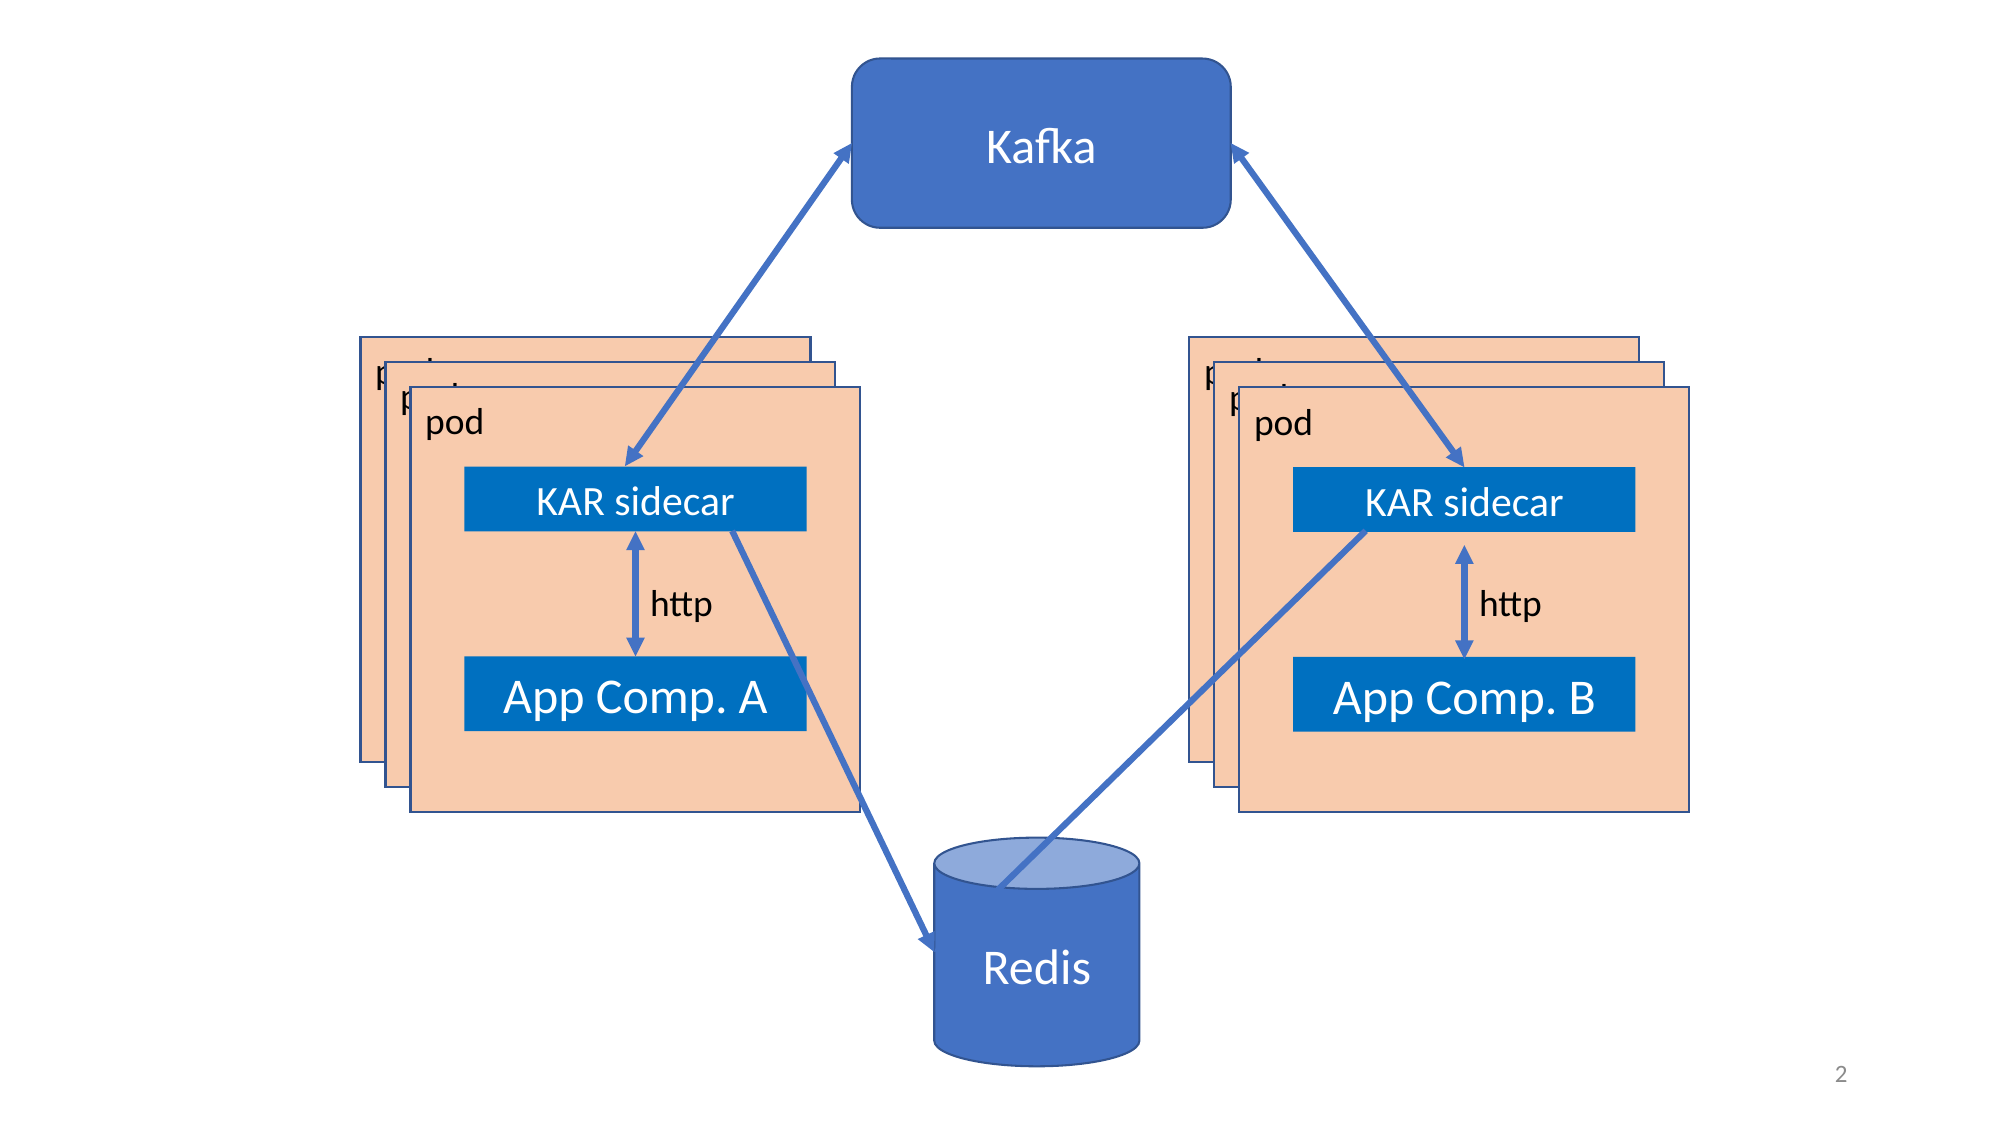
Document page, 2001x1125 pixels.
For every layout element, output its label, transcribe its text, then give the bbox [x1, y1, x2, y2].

slide_number 2 [1412, 1042, 1863, 1103]
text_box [360, 336, 624, 762]
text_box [1239, 387, 1690, 813]
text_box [1230, 143, 1465, 468]
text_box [1465, 337, 1640, 362]
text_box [624, 143, 852, 467]
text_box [1465, 362, 1665, 387]
text_box Redis [933, 838, 1141, 1068]
text_box Kafka [850, 57, 1232, 229]
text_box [410, 386, 861, 812]
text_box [732, 530, 1037, 838]
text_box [1037, 530, 1366, 838]
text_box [1189, 337, 1230, 530]
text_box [1214, 362, 1239, 530]
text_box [385, 361, 624, 787]
